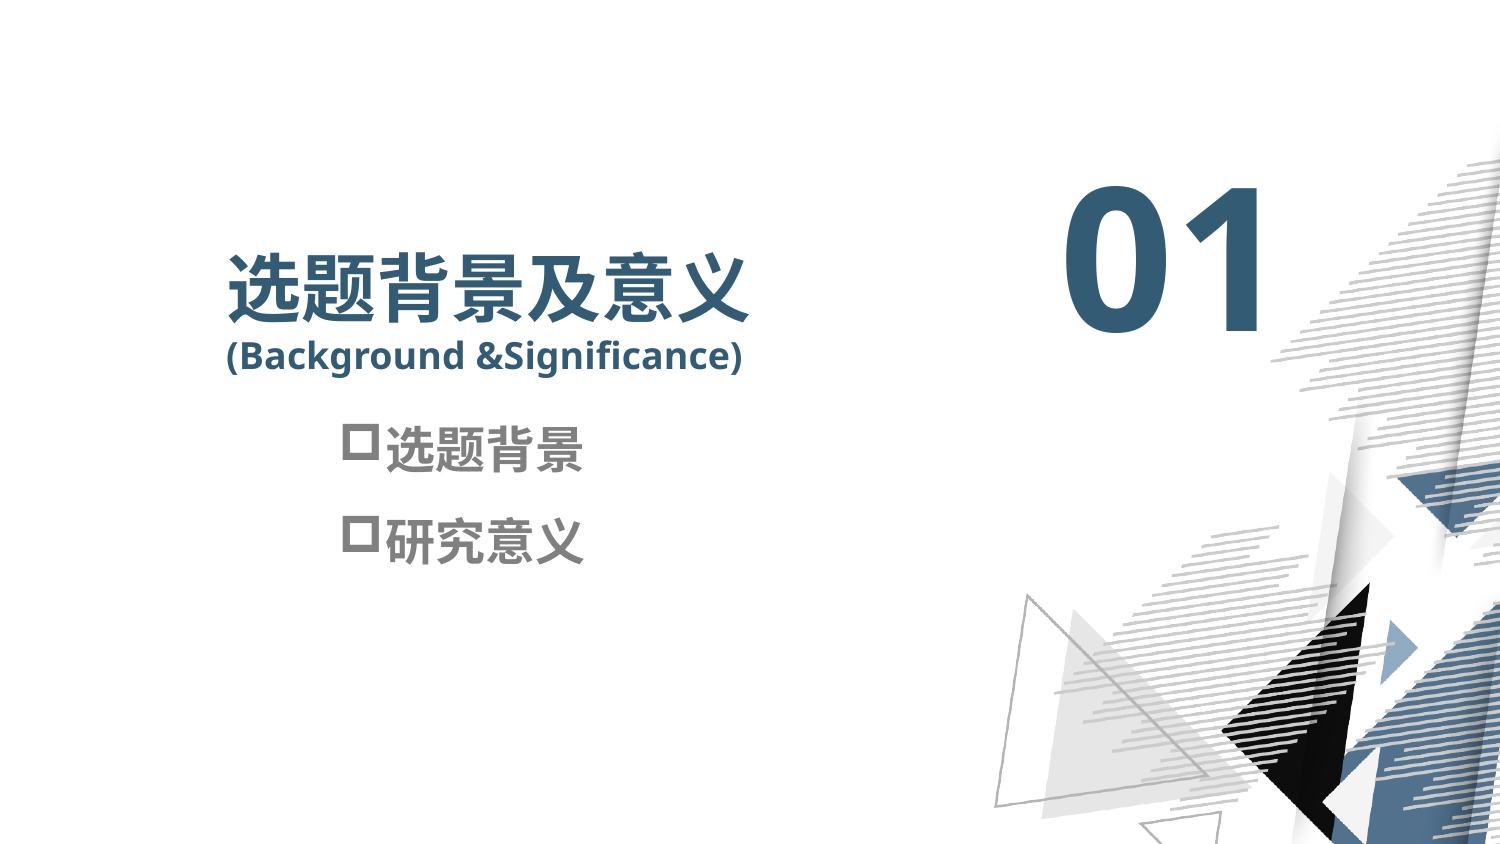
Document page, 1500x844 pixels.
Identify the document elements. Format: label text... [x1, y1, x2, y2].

picture [897, 112, 1500, 844]
text_box 研究意义 [323, 502, 676, 578]
text_box 选题背景及意义 (Background &Significance) [167, 274, 832, 377]
text_box 选题背景 [323, 411, 676, 486]
text_box 01 [1037, 109, 1312, 393]
